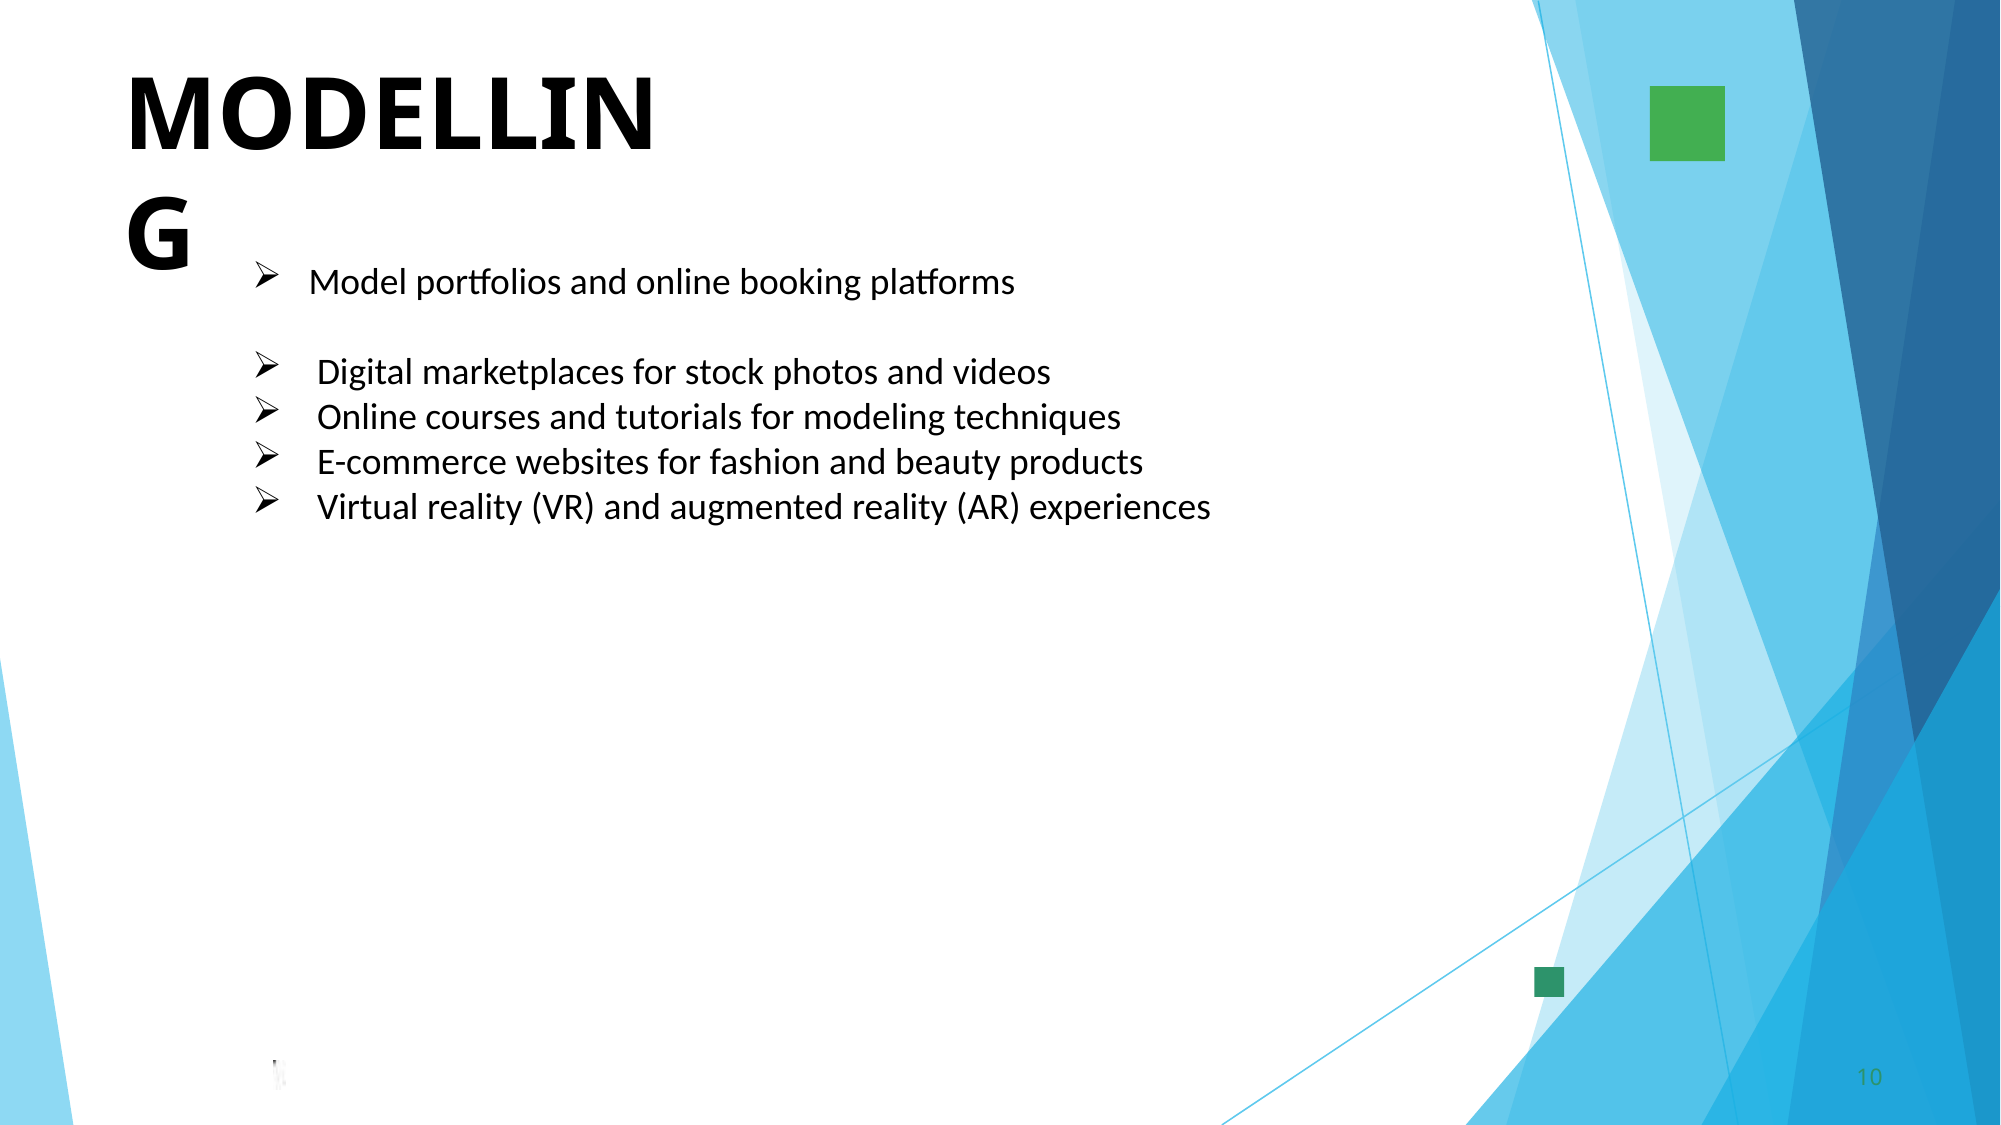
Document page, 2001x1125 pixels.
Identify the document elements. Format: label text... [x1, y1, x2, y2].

text_box [1534, 967, 1565, 997]
text_box 10 [1849, 1061, 1888, 1095]
picture [273, 1060, 287, 1091]
text_box MODELLING [121, 47, 664, 290]
text_box [1649, 86, 1725, 162]
text_box Model portfolios and online booking platforms Digital marketplaces for stock photos and videos Online courses and tutorials for modeling techniques E-commerce websites for fashion and beauty products Virtual reality (VR) and augmented reality (AR) experiences [237, 249, 1238, 535]
